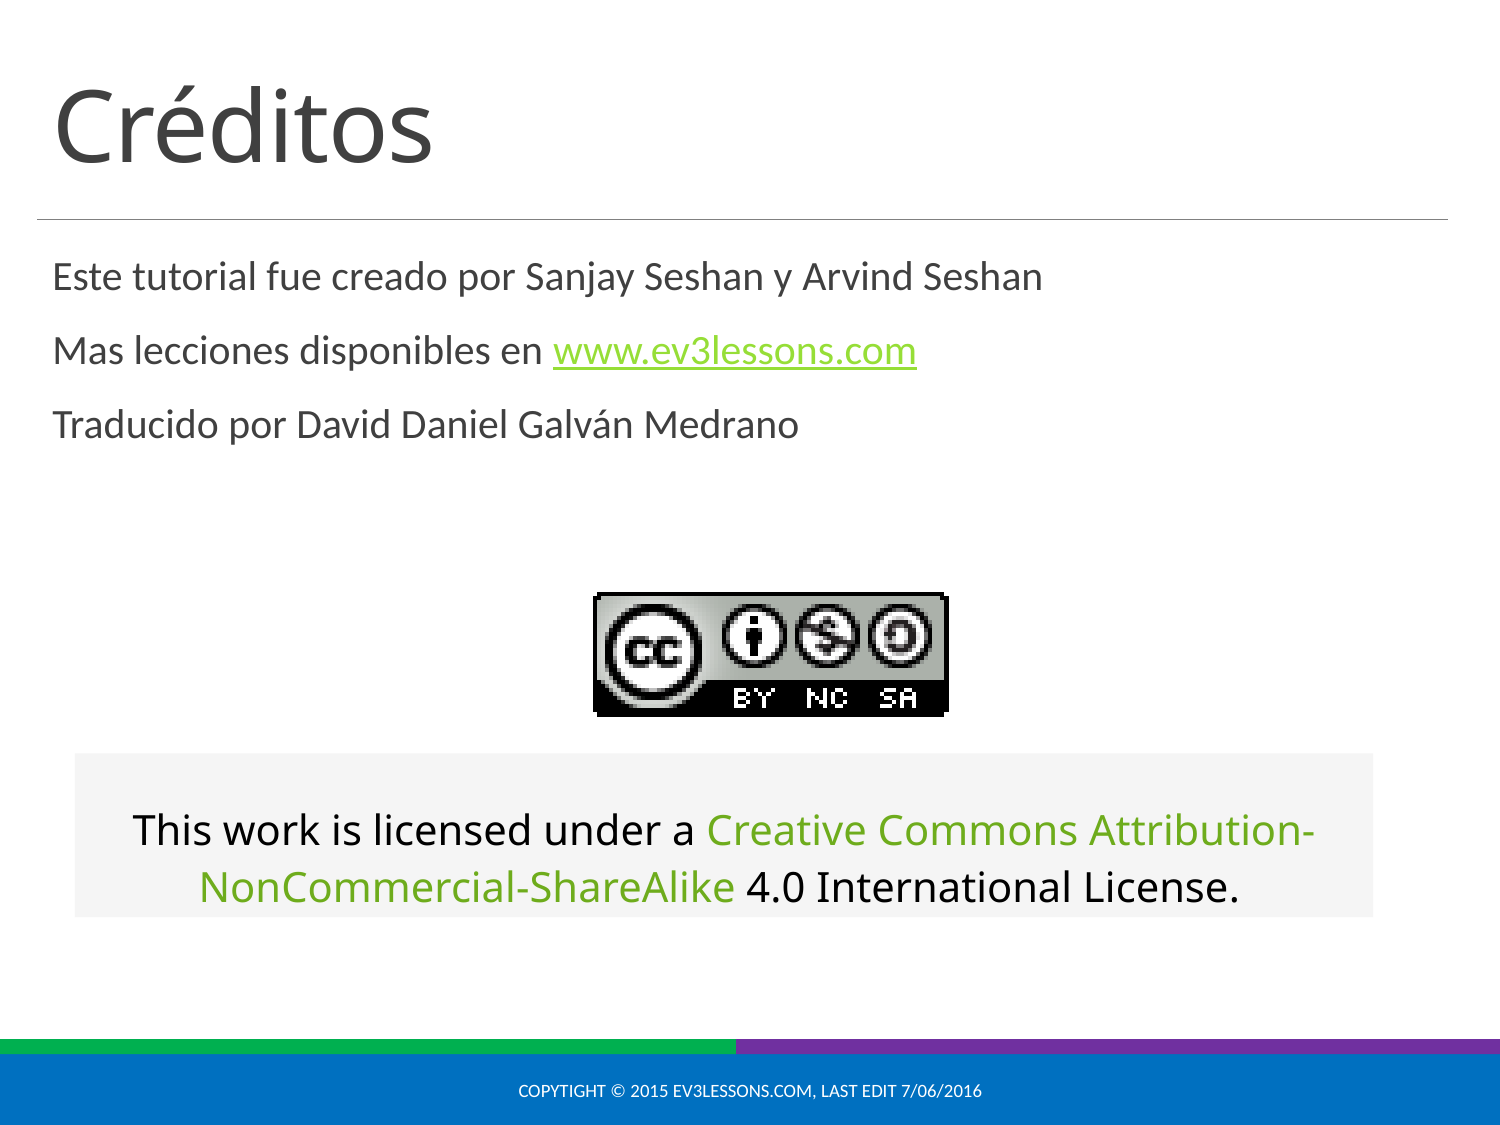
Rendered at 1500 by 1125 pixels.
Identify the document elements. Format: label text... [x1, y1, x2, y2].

list Este tutorial fue creado por Sanjay Seshan y Arvind Seshan Mas lecciones disponibles en www.ev3lessons.com Traducido por David Daniel Galván Medrano [37, 246, 1448, 1011]
title Créditos [37, 47, 1448, 191]
text_box This work is licensed under a Creative Commons Attribution-NonCommercial-ShareAlike 4.0 International License. [74, 753, 1374, 918]
picture [593, 591, 949, 718]
footer Copytight © 2015 EV3Lessons.com, Last edit 7/06/2016 [453, 1059, 1047, 1120]
